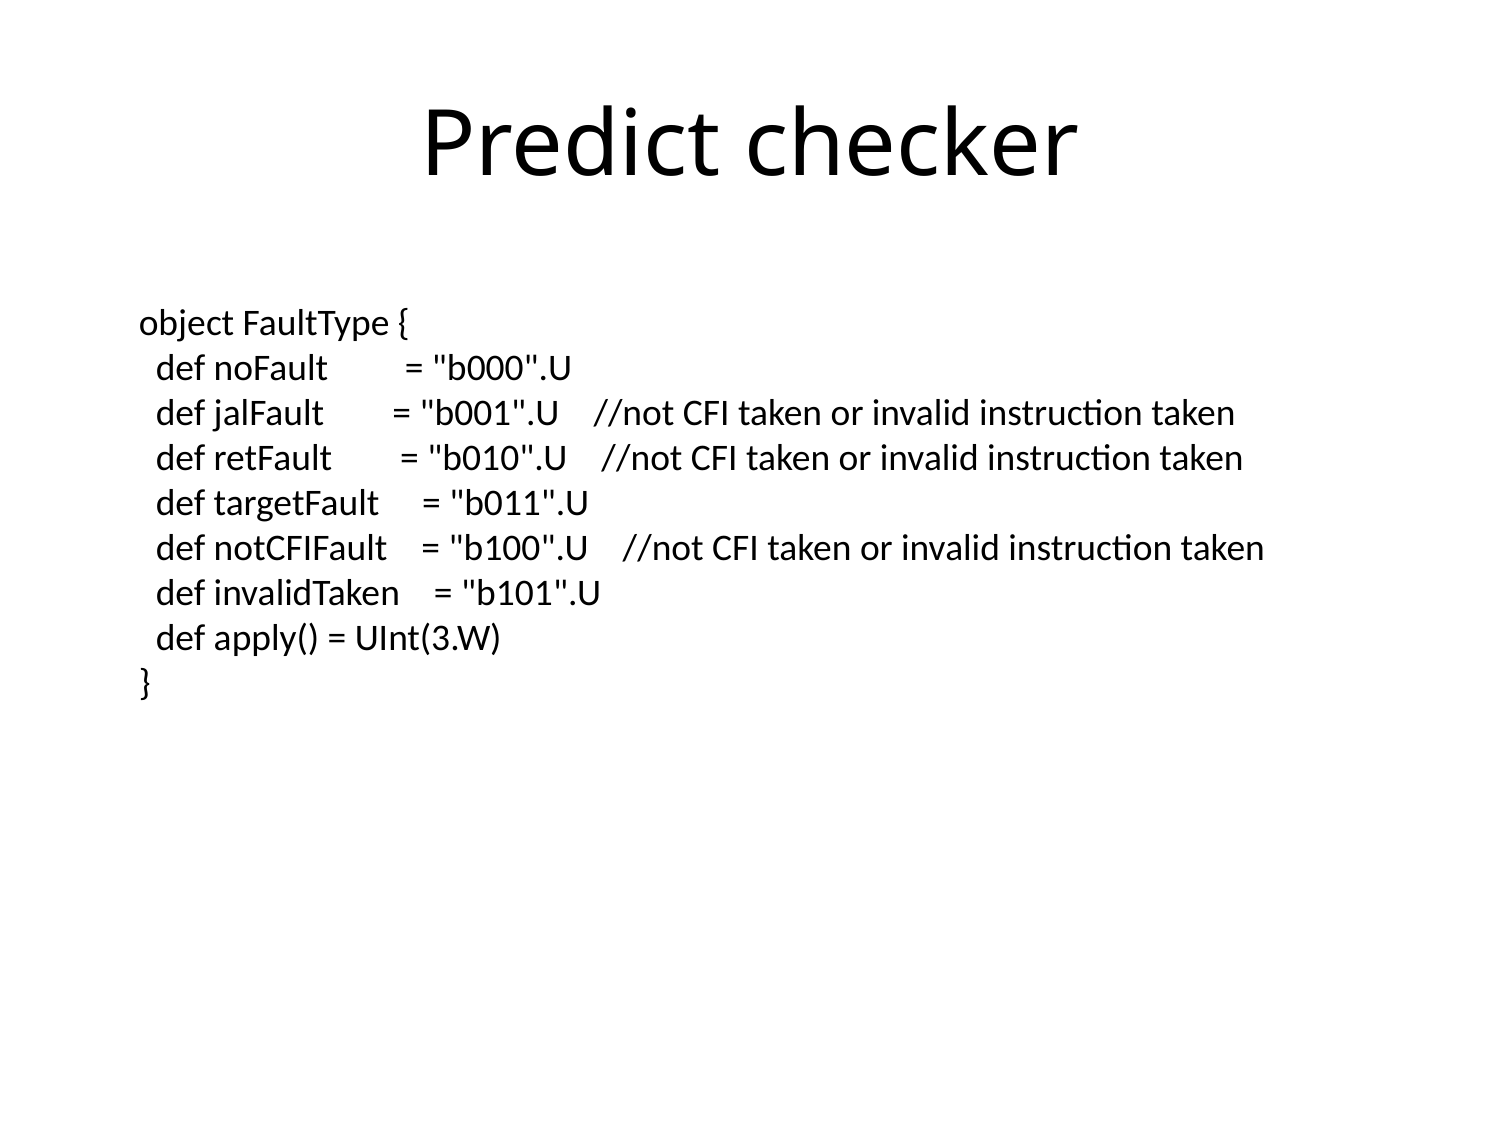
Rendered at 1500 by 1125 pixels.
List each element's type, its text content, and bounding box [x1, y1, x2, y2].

title Predict checker [75, 45, 1425, 233]
text_box object FaultType { def noFault = "b000".U def jalFault = "b001".U //not CFI taken or invalid instruction taken def retFault = "b010".U //not CFI taken or invalid instruction taken def targetFault = "b011".U def notCFIFault = "b100".U //not CFI taken or invalid instruction taken def invalidTaken = "b101".U def apply() = UInt(3.W) } [124, 290, 1412, 711]
